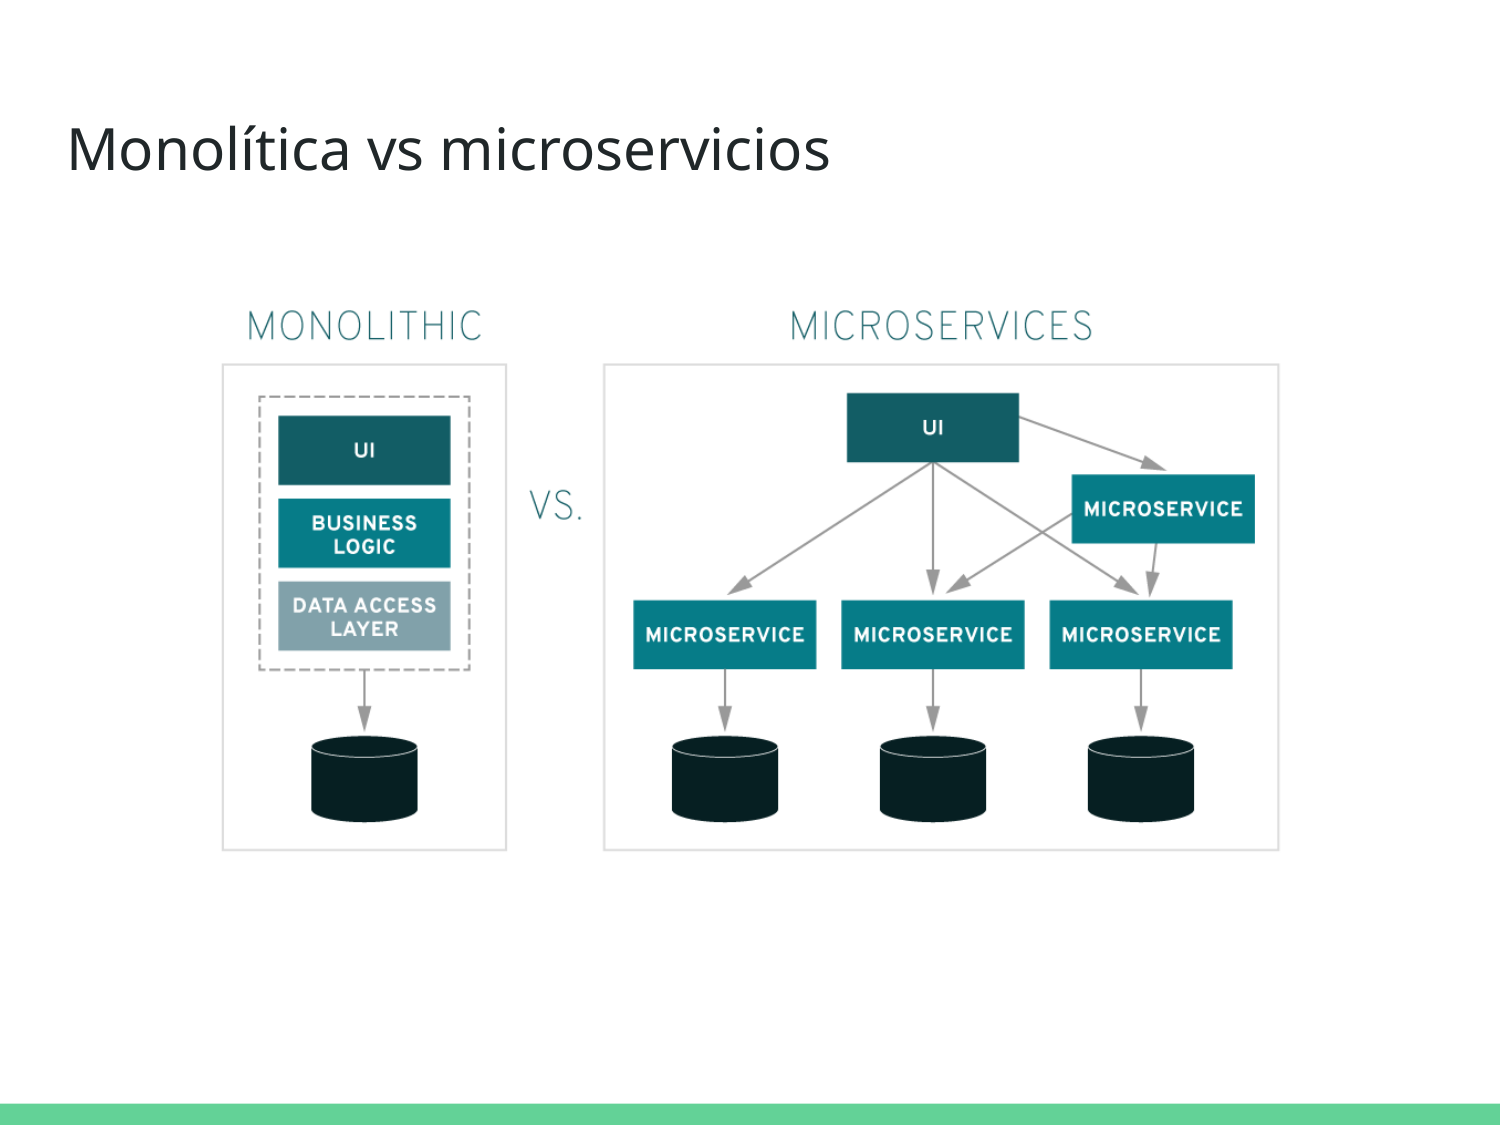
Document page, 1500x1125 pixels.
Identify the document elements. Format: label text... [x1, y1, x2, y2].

picture [203, 276, 1297, 872]
title Monolítica vs microservicios [51, 97, 1449, 223]
